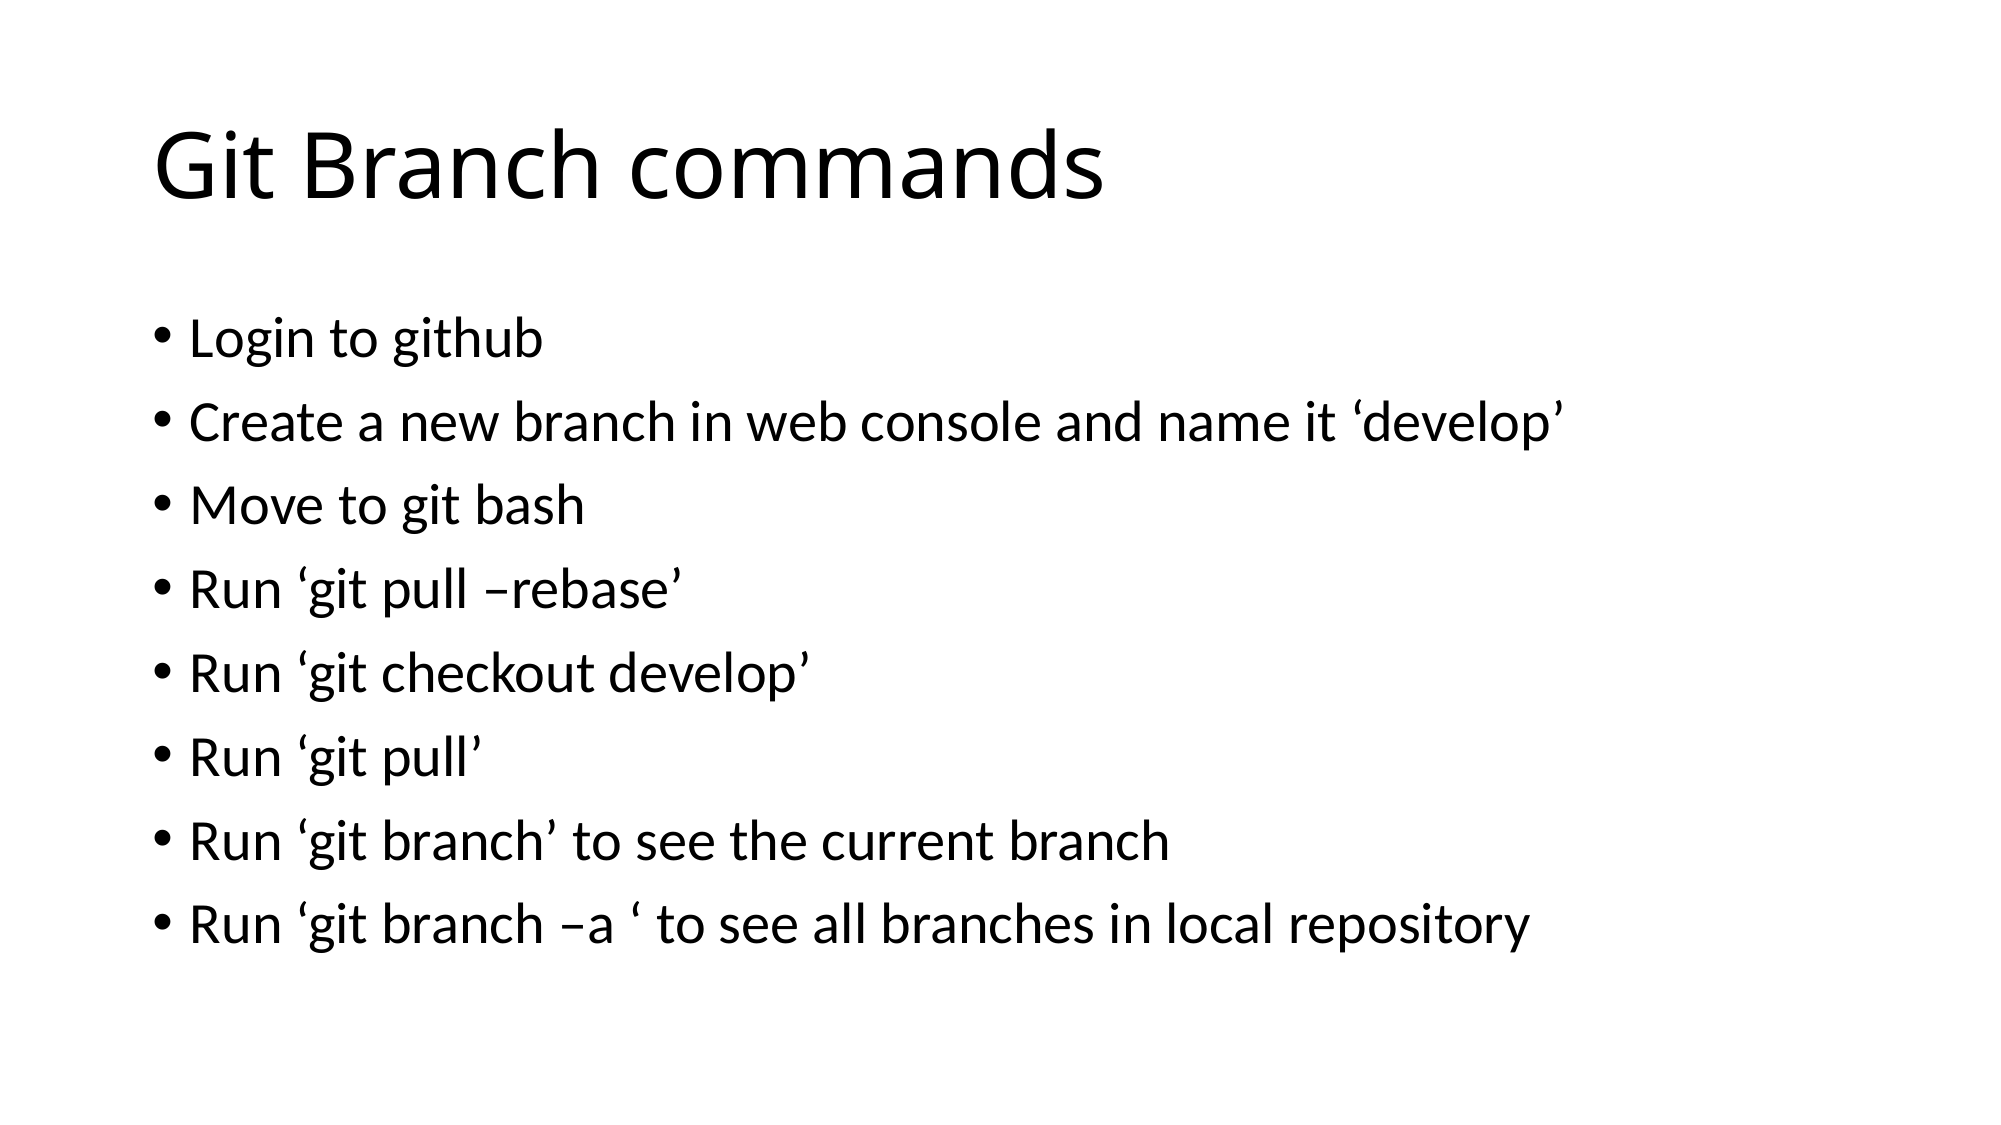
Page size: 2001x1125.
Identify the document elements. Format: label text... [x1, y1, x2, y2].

list Login to github Create a new branch in web console and name it ‘develop’ Move to git bash Run ‘git pull –rebase’ Run ‘git checkout develop’ Run ‘git pull’ Run ‘git branch’ to see the current branch Run ‘git branch –a ‘ to see all branches in local repository [137, 299, 1863, 1014]
title Git Branch commands [137, 59, 1863, 278]
